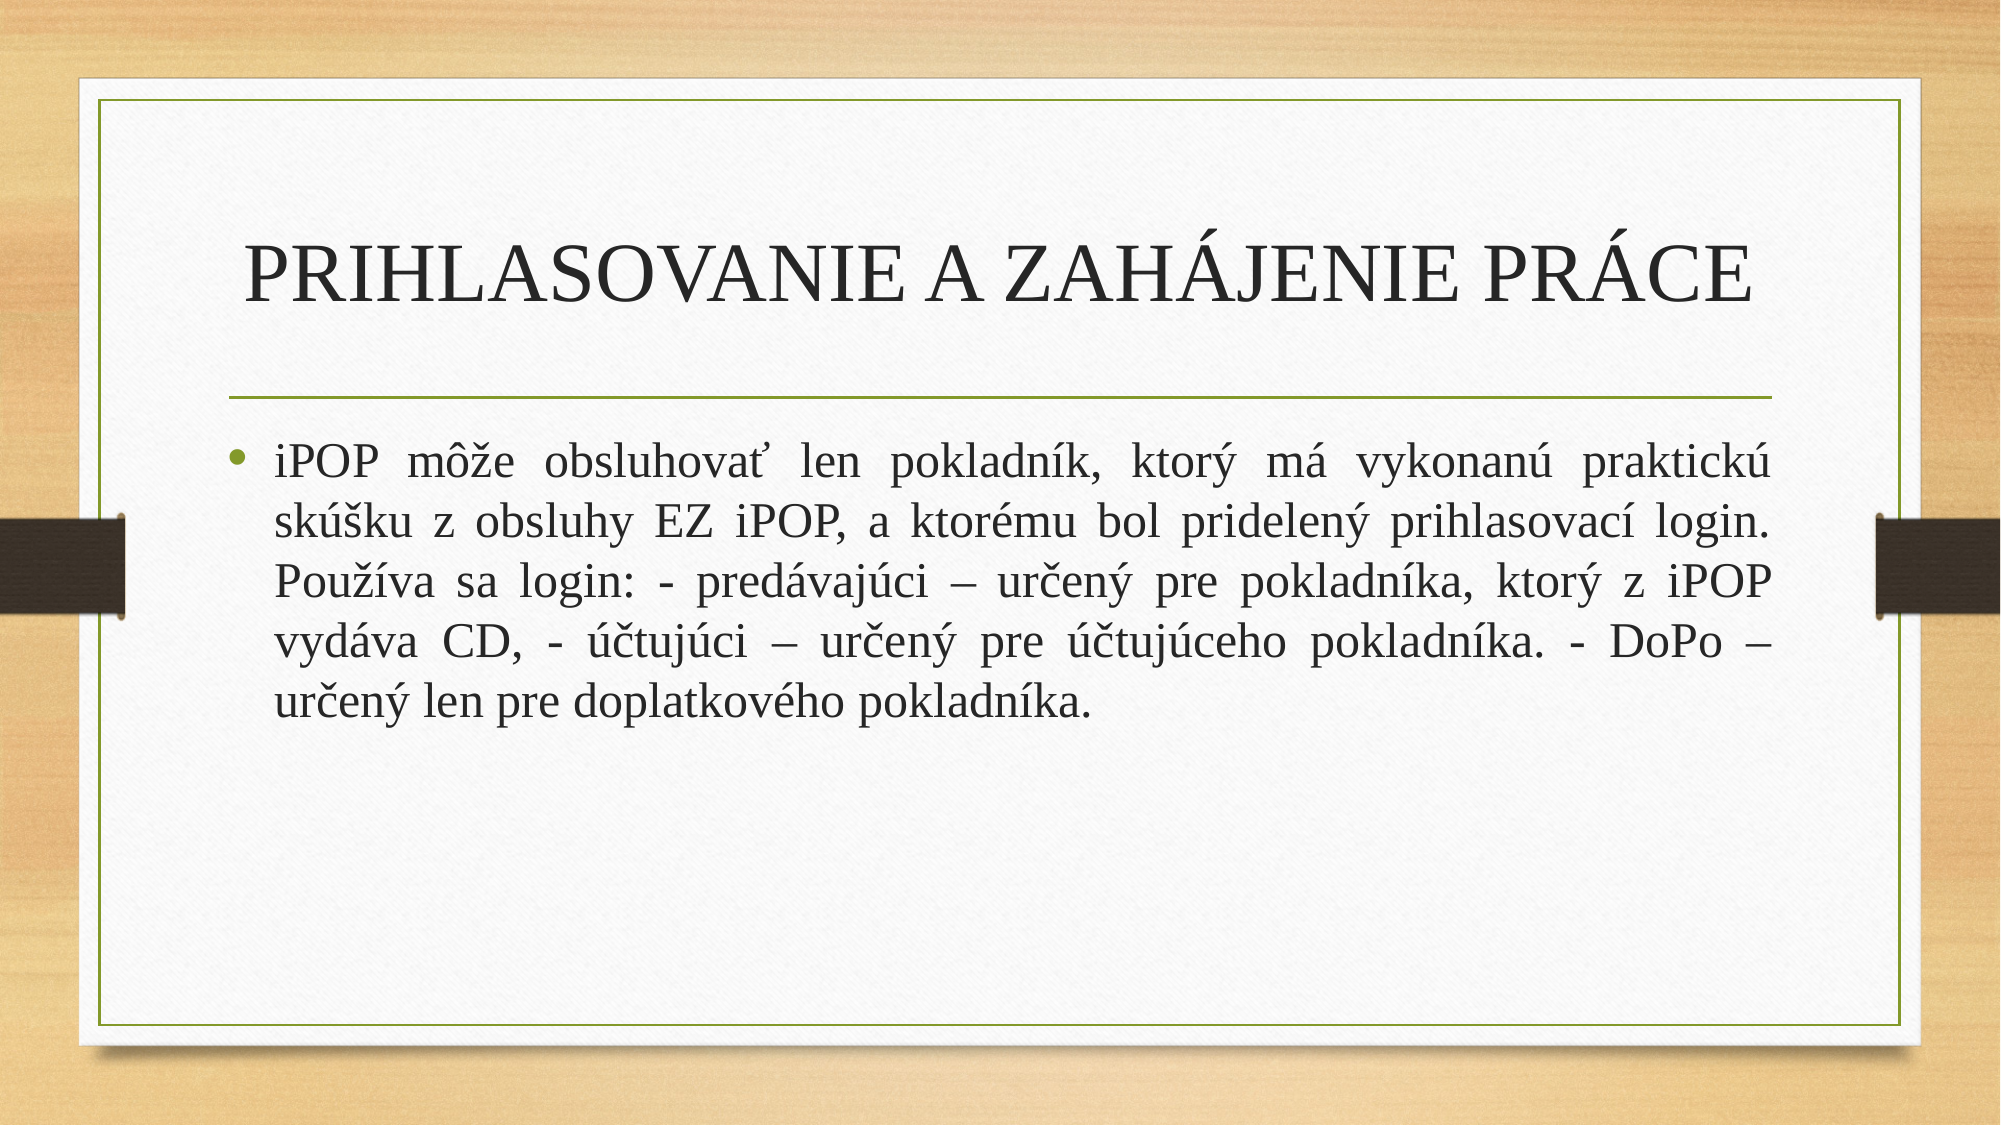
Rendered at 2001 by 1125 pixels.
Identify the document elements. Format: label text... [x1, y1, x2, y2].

picture [0, 0, 2001, 1125]
list iPOP môže obsluhovať len pokladník, ktorý má vykonanú praktickú skúšku z obsluhy EZ iPOP, a ktorému bol pridelený prihlasovací login. Používa sa login: - predávajúci – určený pre pokladníka, ktorý z iPOP vydáva CD, - účtujúci – určený pre účtujúceho pokladníka. - DoPo – určený len pre doplatkového pokladníka. [212, 419, 1788, 964]
title PRIHLASOVANIE A ZAHÁJENIE PRÁCE [212, 161, 1788, 375]
